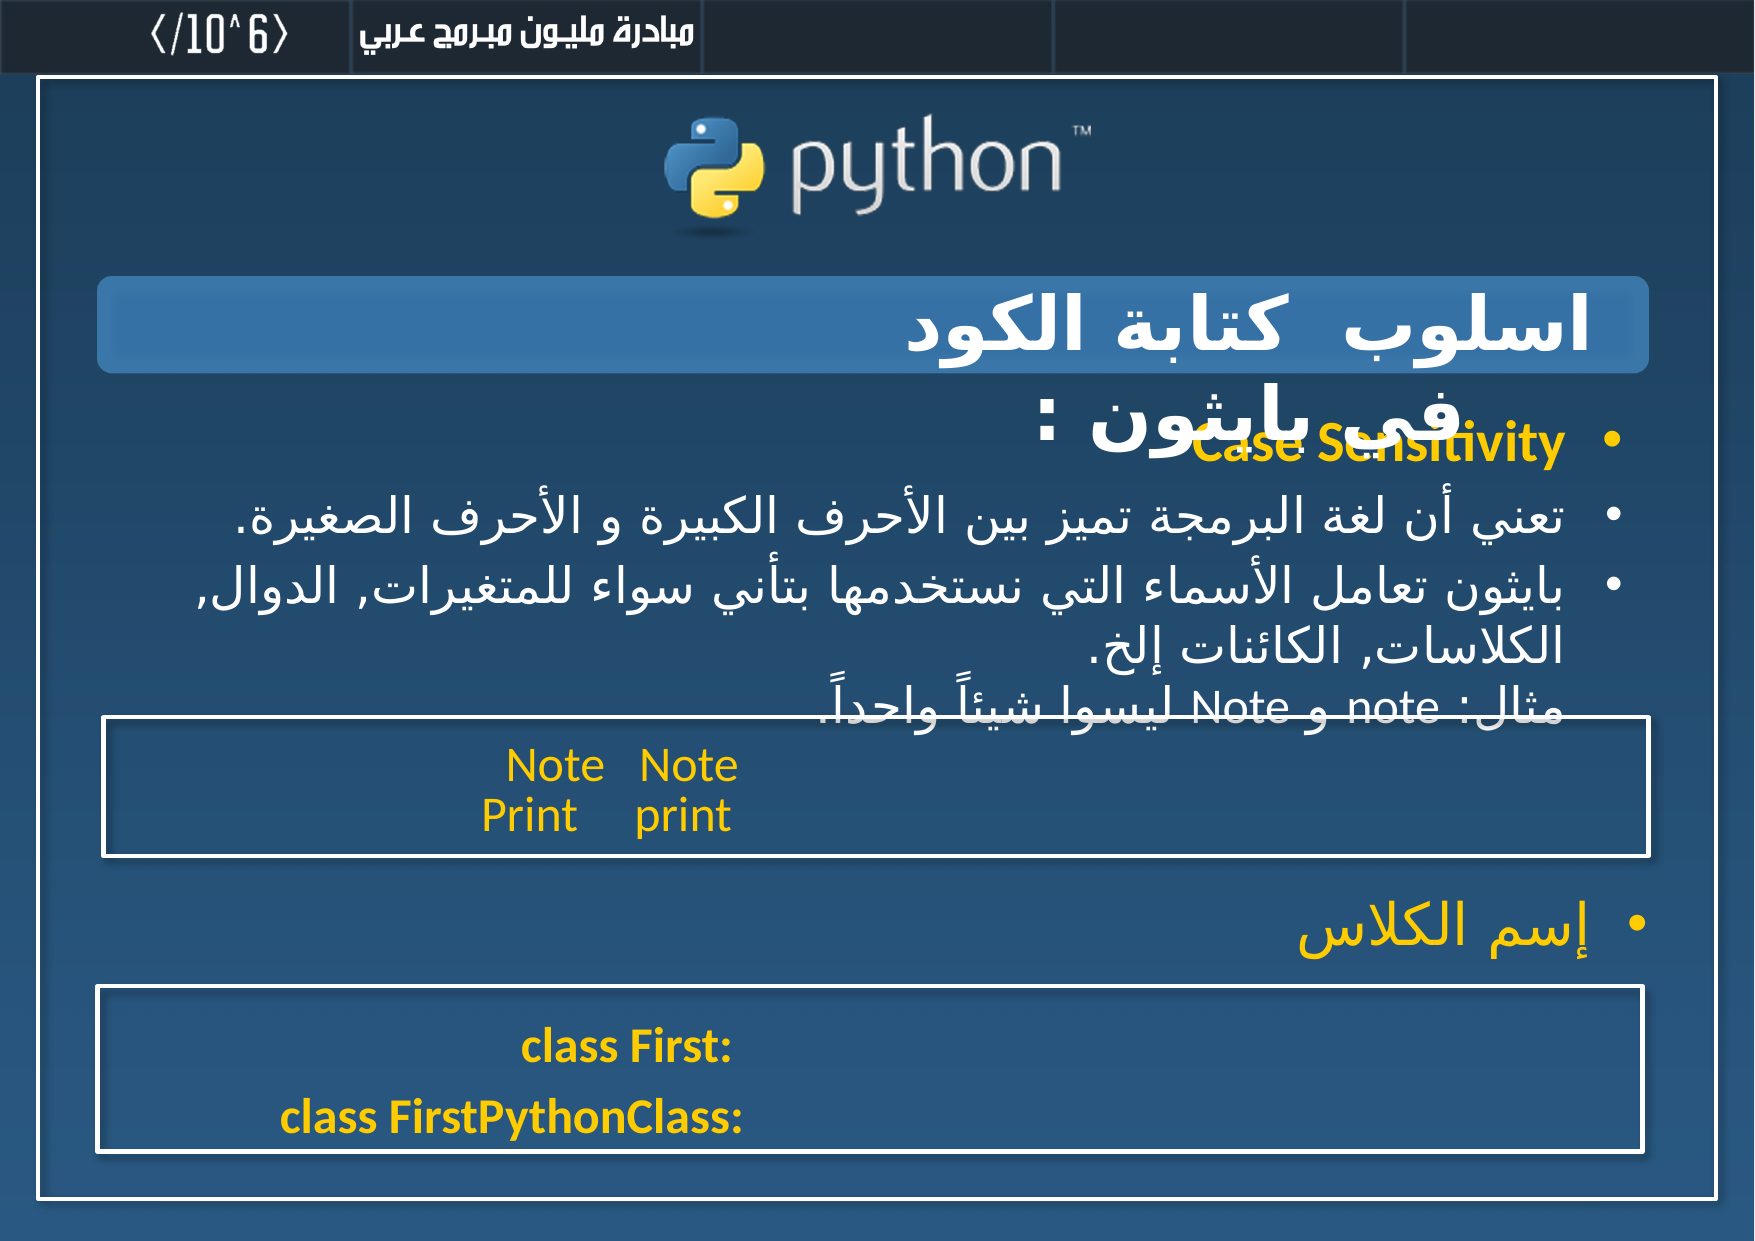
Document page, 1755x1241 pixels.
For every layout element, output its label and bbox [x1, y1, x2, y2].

picture [0, 0, 1755, 1241]
text_box [36, 75, 1718, 1201]
